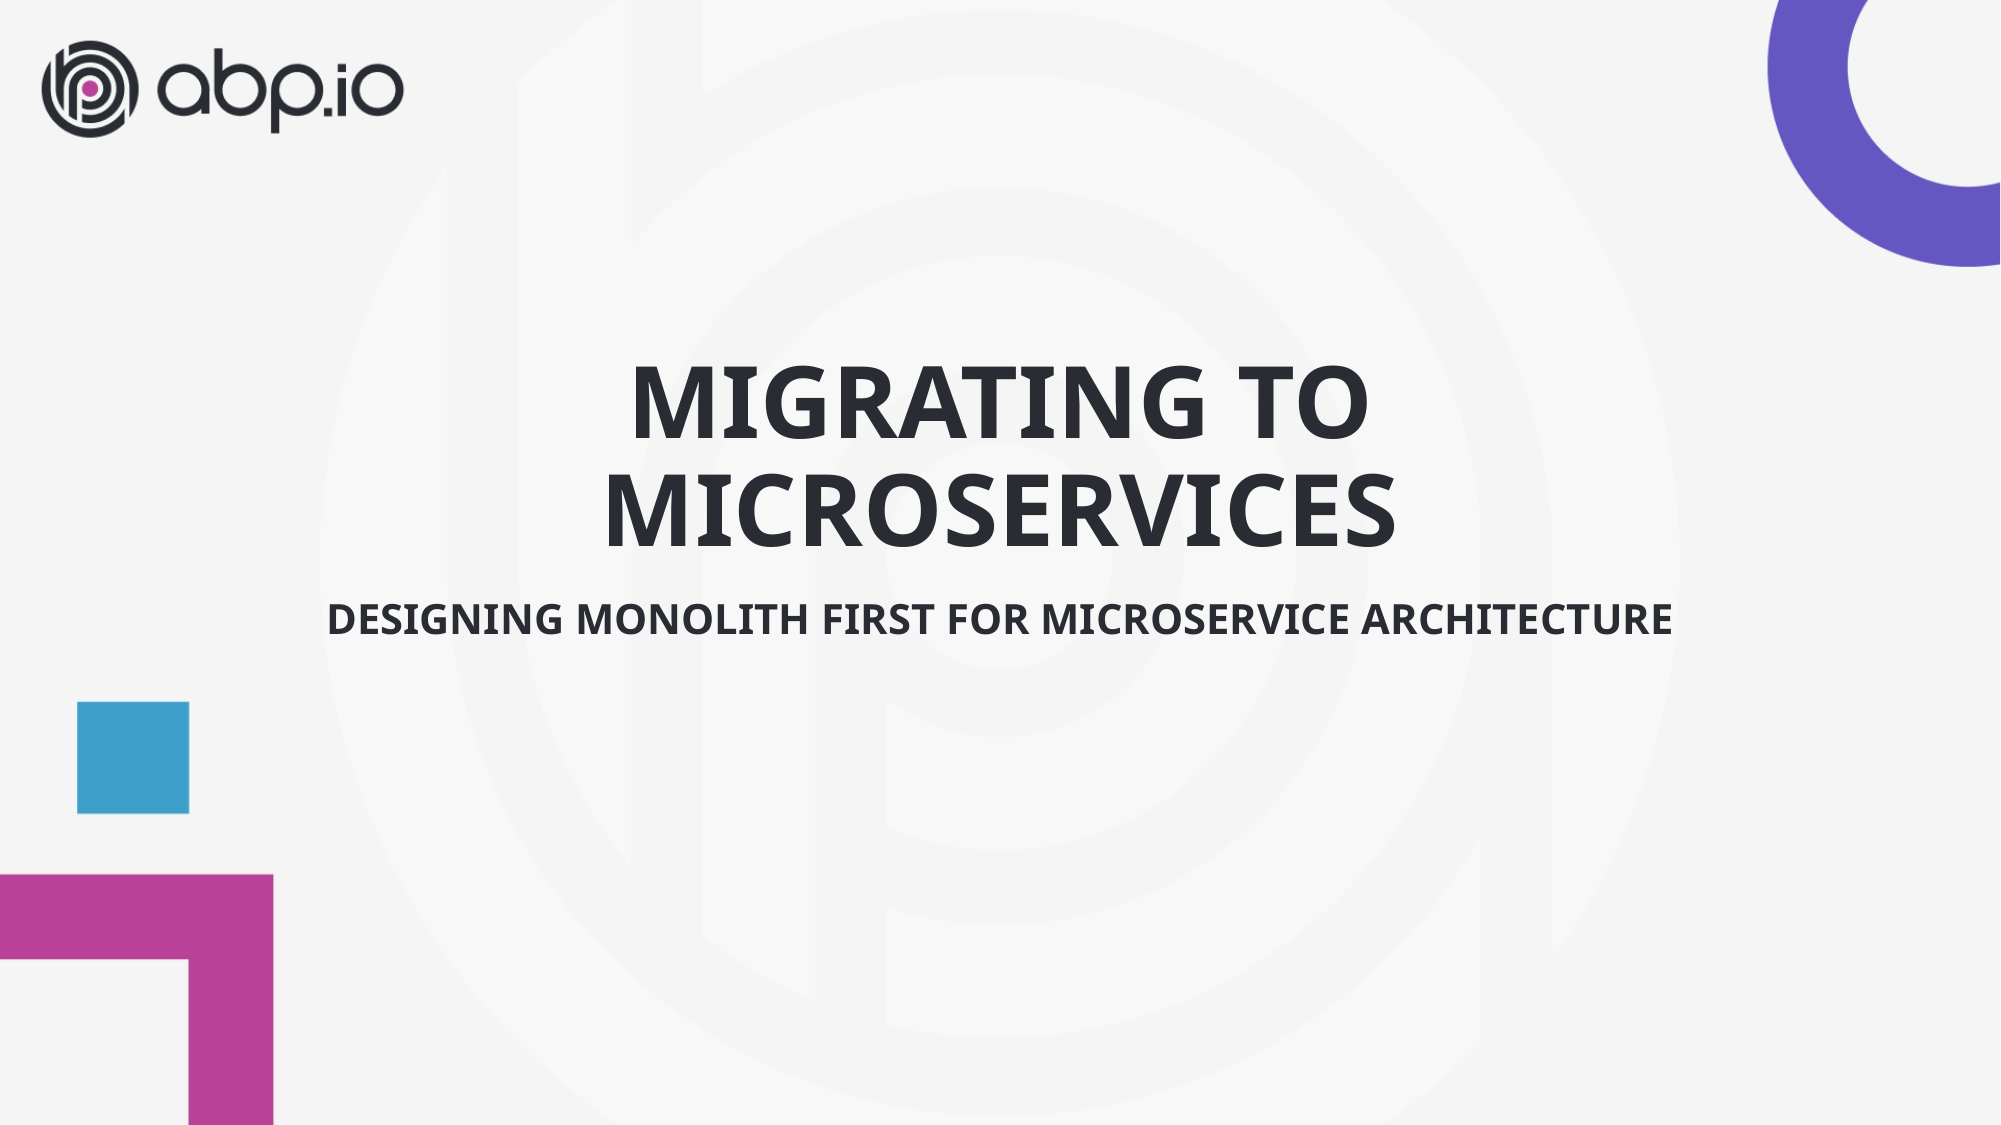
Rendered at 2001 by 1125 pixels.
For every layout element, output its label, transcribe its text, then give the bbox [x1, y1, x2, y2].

picture [0, 0, 2001, 1125]
subtitle DESIGNING MONOLITH FIRST FOR MICROSERVICE ARCHITECTURE [249, 590, 1750, 863]
title MIGRATING TO MICROSERVICES [249, 184, 1750, 576]
